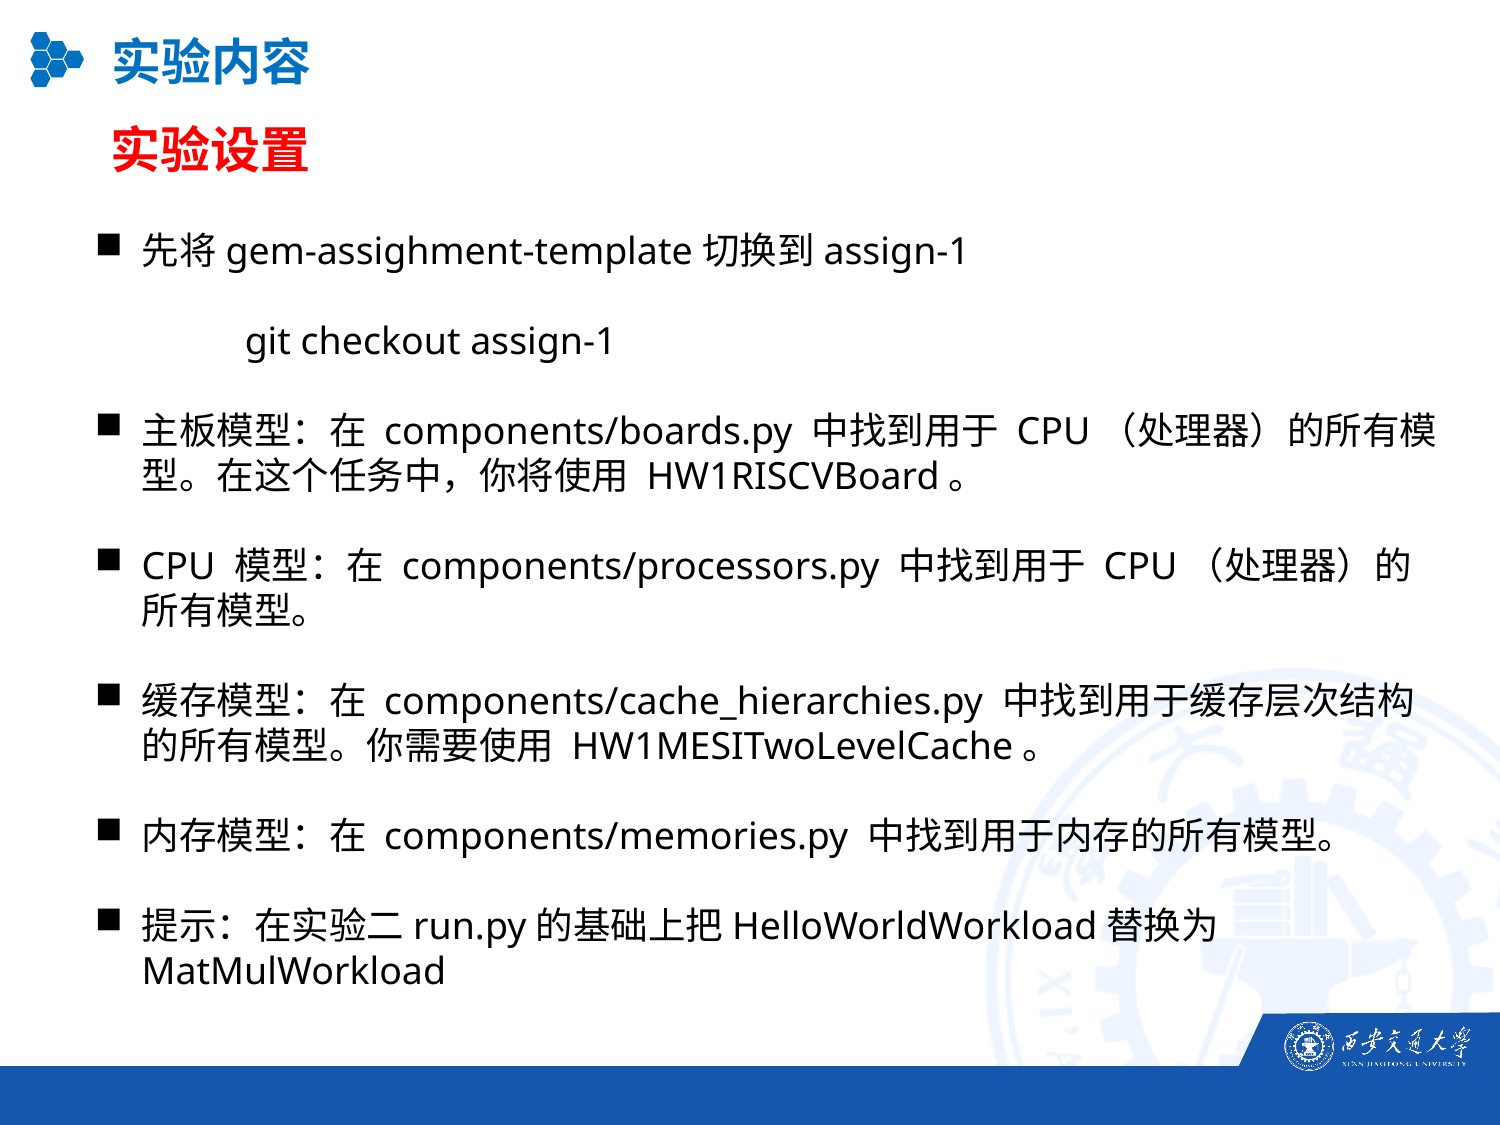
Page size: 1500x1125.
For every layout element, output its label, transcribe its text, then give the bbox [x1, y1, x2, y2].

text_box 先将gem-assighment-template切换到assign-1 git checkout assign-1 主板模型：在 components/boards.py 中找到用于 CPU（处理器）的所有模型。在这个任务中，你将使用 HW1RISCVBoard。 CPU 模型：在 components/processors.py 中找到用于 CPU（处理器）的所有模型。 缓存模型：在 components/cache_hierarchies.py 中找到用于缓存层次结构的所有模型。你需要使用 HW1MESITwoLevelCache。 内存模型：在 components/memories.py 中找到用于内存的所有模型。 提示：在实验二run.py的基础上把HelloWorldWorkload替换为MatMulWorkload [79, 219, 1453, 1090]
text_box 实验内容 [96, 22, 327, 98]
text_box 实验设置 [95, 111, 947, 186]
